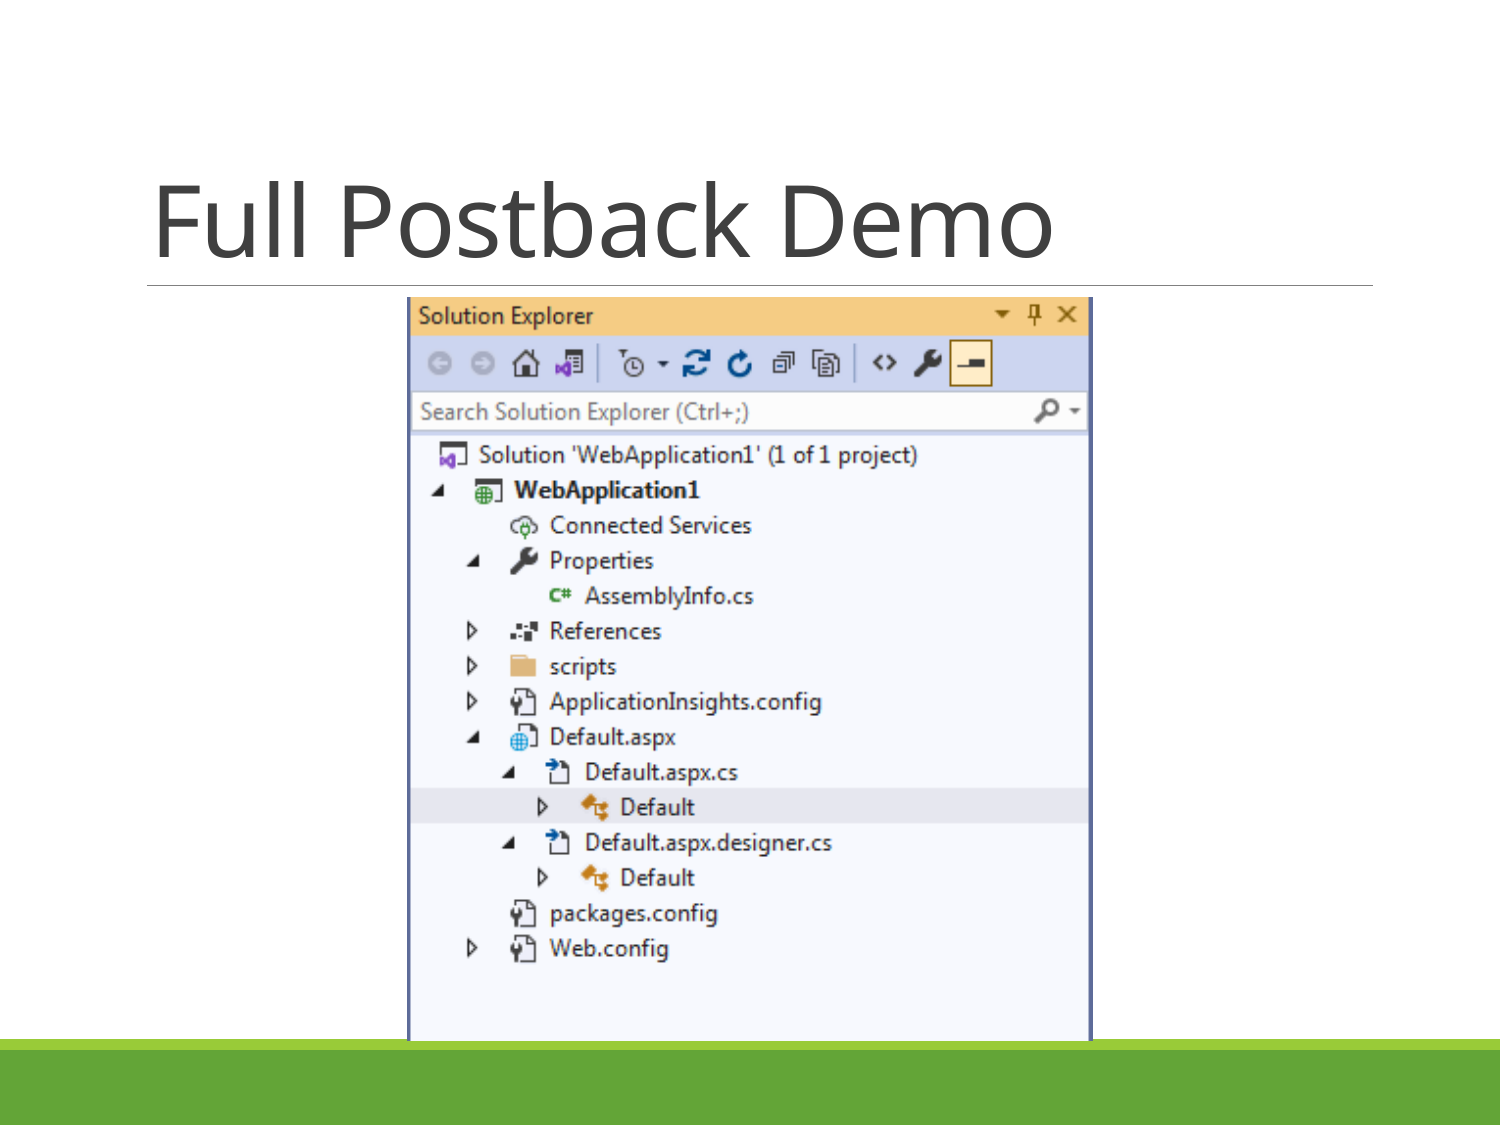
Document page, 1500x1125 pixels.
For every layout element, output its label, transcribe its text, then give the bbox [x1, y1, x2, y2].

picture [407, 296, 1093, 1041]
title Full Postback Demo [135, 47, 1373, 285]
